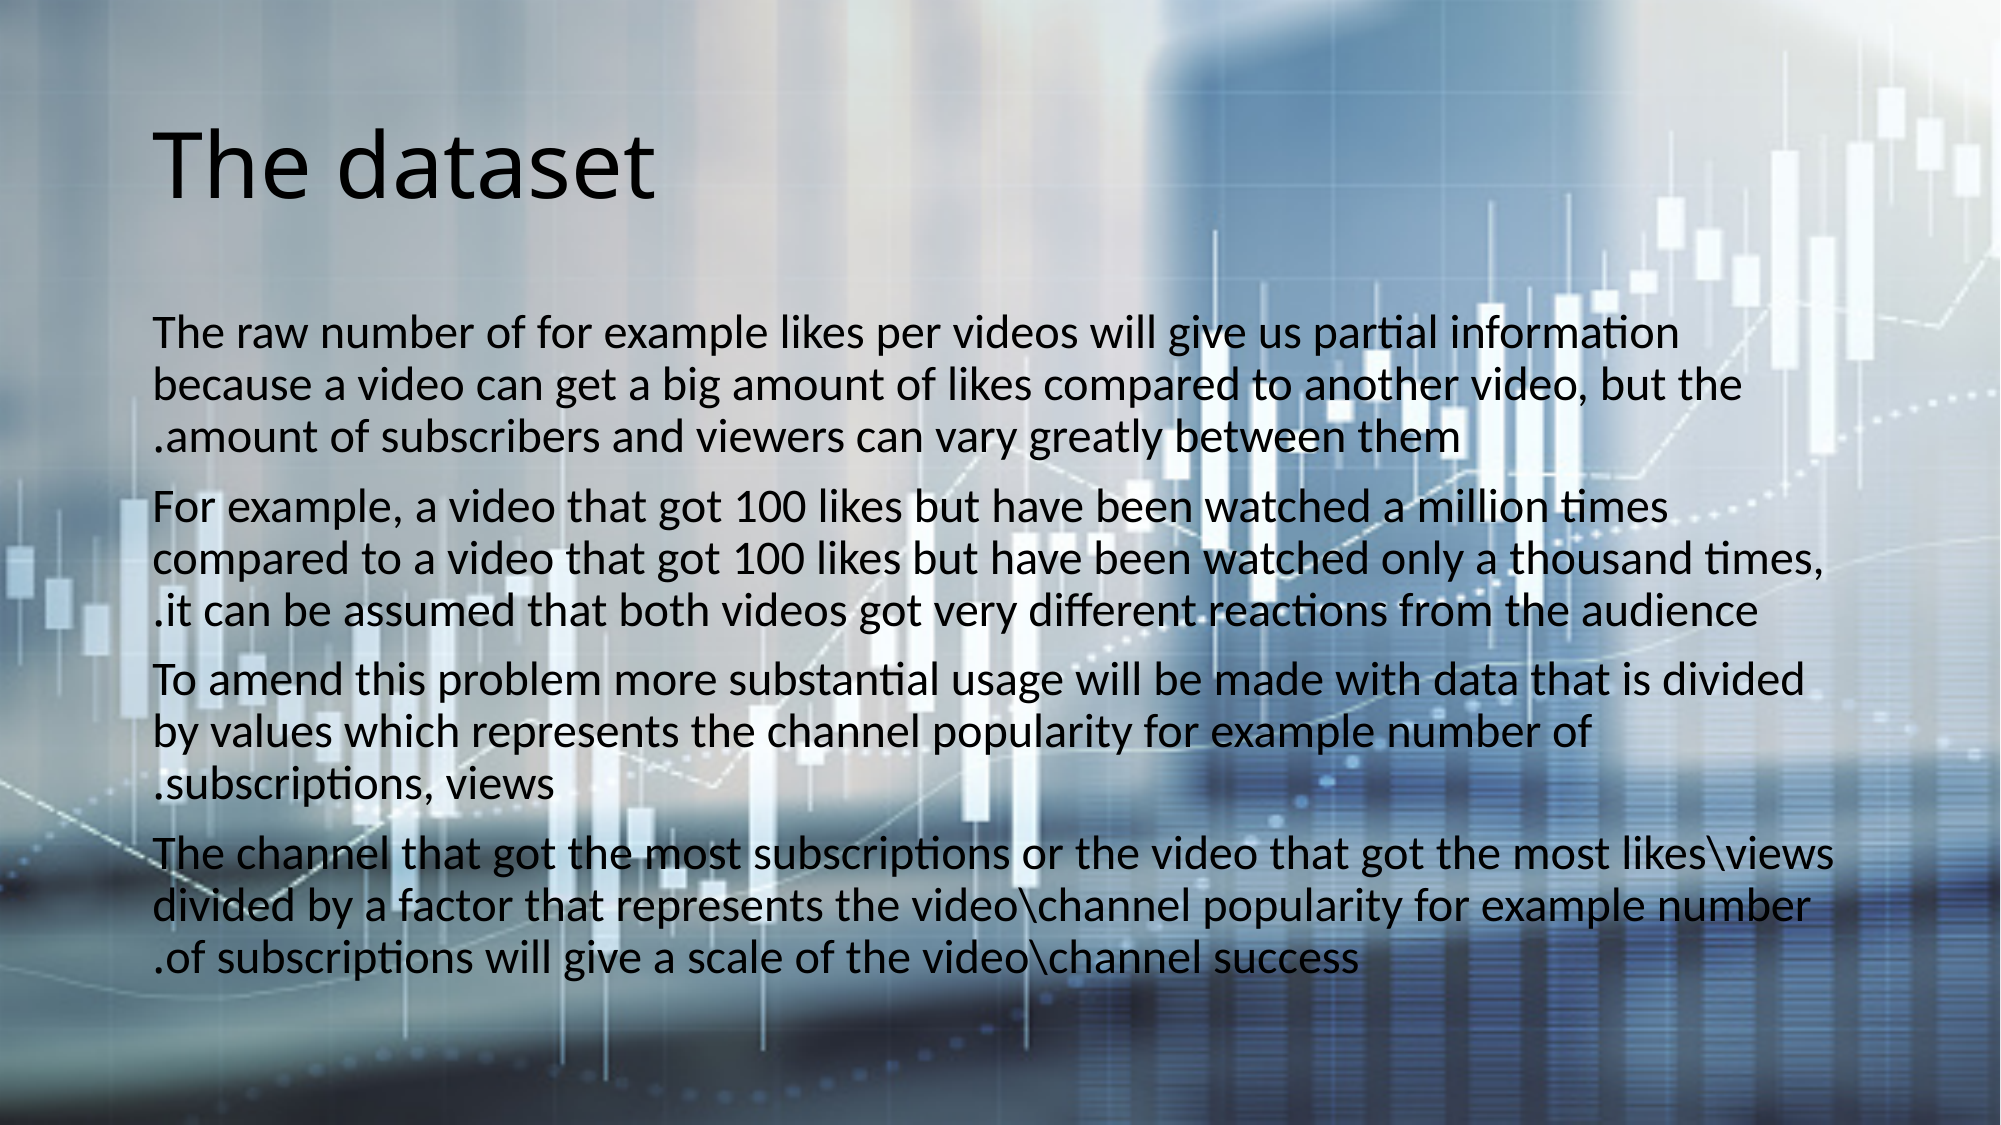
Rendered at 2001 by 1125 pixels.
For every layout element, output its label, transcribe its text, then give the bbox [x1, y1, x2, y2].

picture [0, 0, 2001, 1125]
title The dataset [137, 59, 1863, 278]
list The raw number of for example likes per videos will give us partial information because a video can get a big amount of likes compared to another video, but the amount of subscribers and viewers can vary greatly between them. For example, a video that got 100 likes but have been watched a million times compared to a video that got 100 likes but have been watched only a thousand times, it can be assumed that both videos got very different reactions from the audience. To amend this problem more substantial usage will be made with data that is divided by values which represents the channel popularity for example number of subscriptions, views. The channel that got the most subscriptions or the video that got the most likes\views divided by a factor that represents the video\channel popularity for example number of subscriptions will give a scale of the video\channel success. [137, 299, 1863, 1014]
